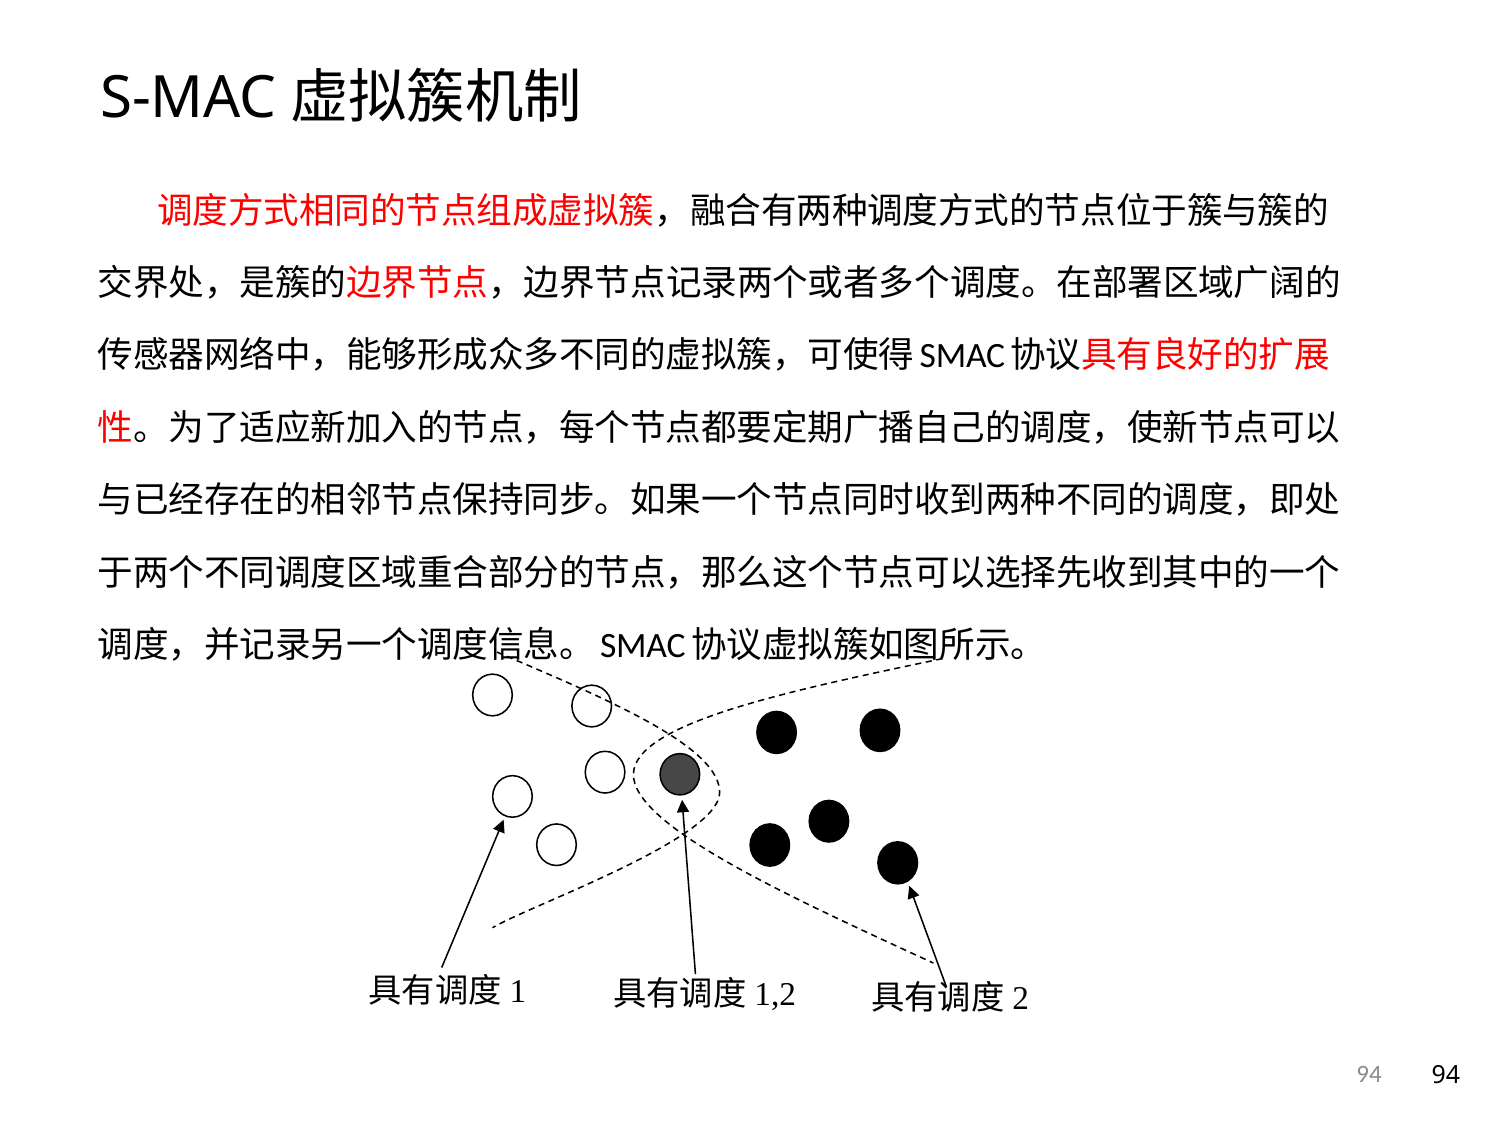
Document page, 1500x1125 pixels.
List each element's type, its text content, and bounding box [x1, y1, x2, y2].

list 调度方式相同的节点组成虚拟簇，融合有两种调度方式的节点位于簇与簇的交界处，是簇的边界节点，边界节点记录两个或者多个调度。在部署区域广阔的传感器网络中，能够形成众多不同的虚拟簇，可使得SMAC协议具有良好的扩展性。为了适应新加入的节点，每个节点都要定期广播自己的调度，使新节点可以与已经存在的相邻节点保持同步。如果一个节点同时收到两种不同的调度，即处于两个不同调度区域重合部分的节点，那么这个节点可以选择先收到其中的一个调度，并记录另一个调度信息。SMAC协议虚拟簇如图所示。 [41, 150, 1379, 688]
slide_number 94 [1059, 1042, 1397, 1103]
text_box 94 [1125, 1024, 1475, 1100]
title S-MAC虚拟簇机制 [85, 43, 1379, 150]
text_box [362, 652, 1038, 1035]
